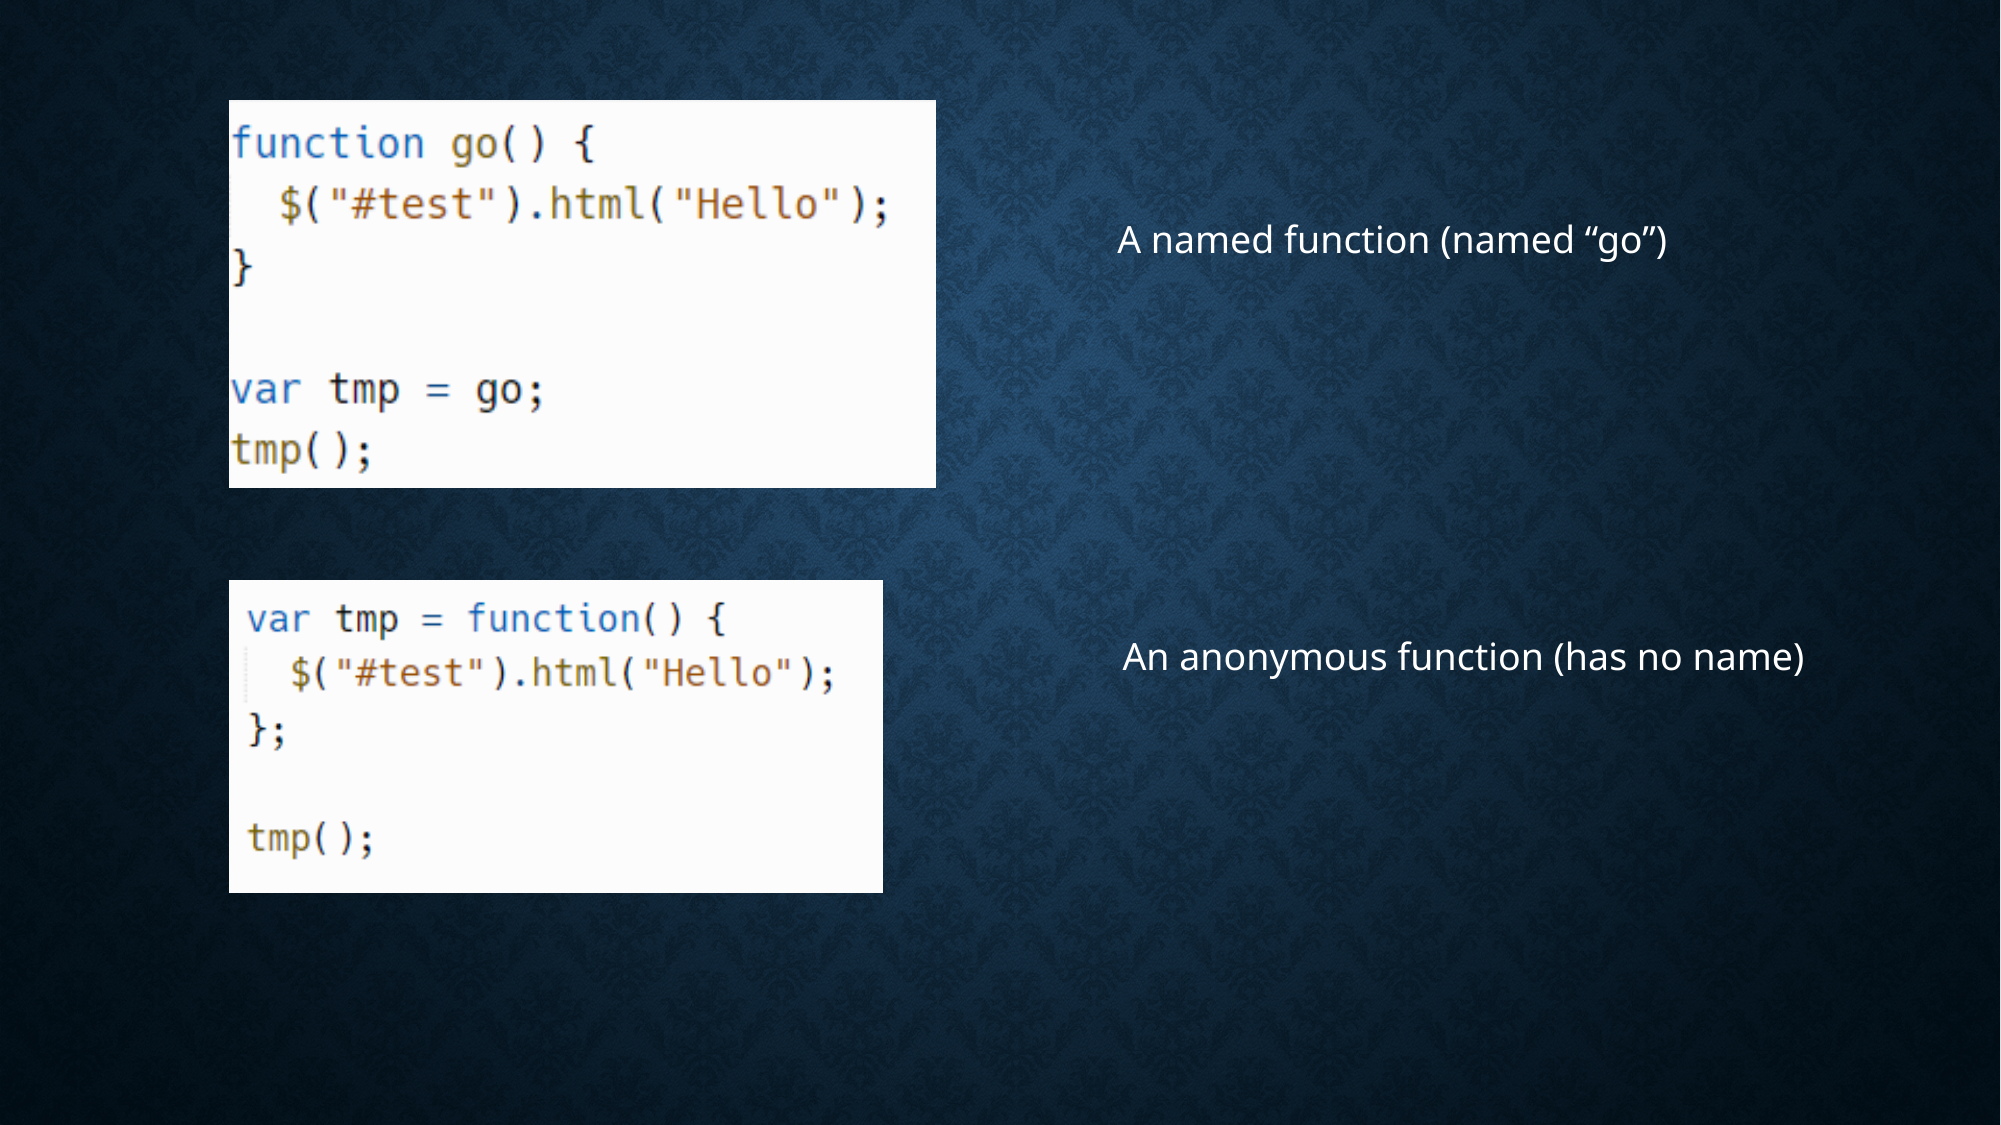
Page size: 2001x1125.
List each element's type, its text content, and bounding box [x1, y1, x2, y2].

picture [228, 579, 884, 893]
picture [228, 99, 936, 488]
text_box An anonymous function (has no name) [1107, 625, 1820, 686]
text_box A named function (named “go”) [1102, 208, 1683, 269]
